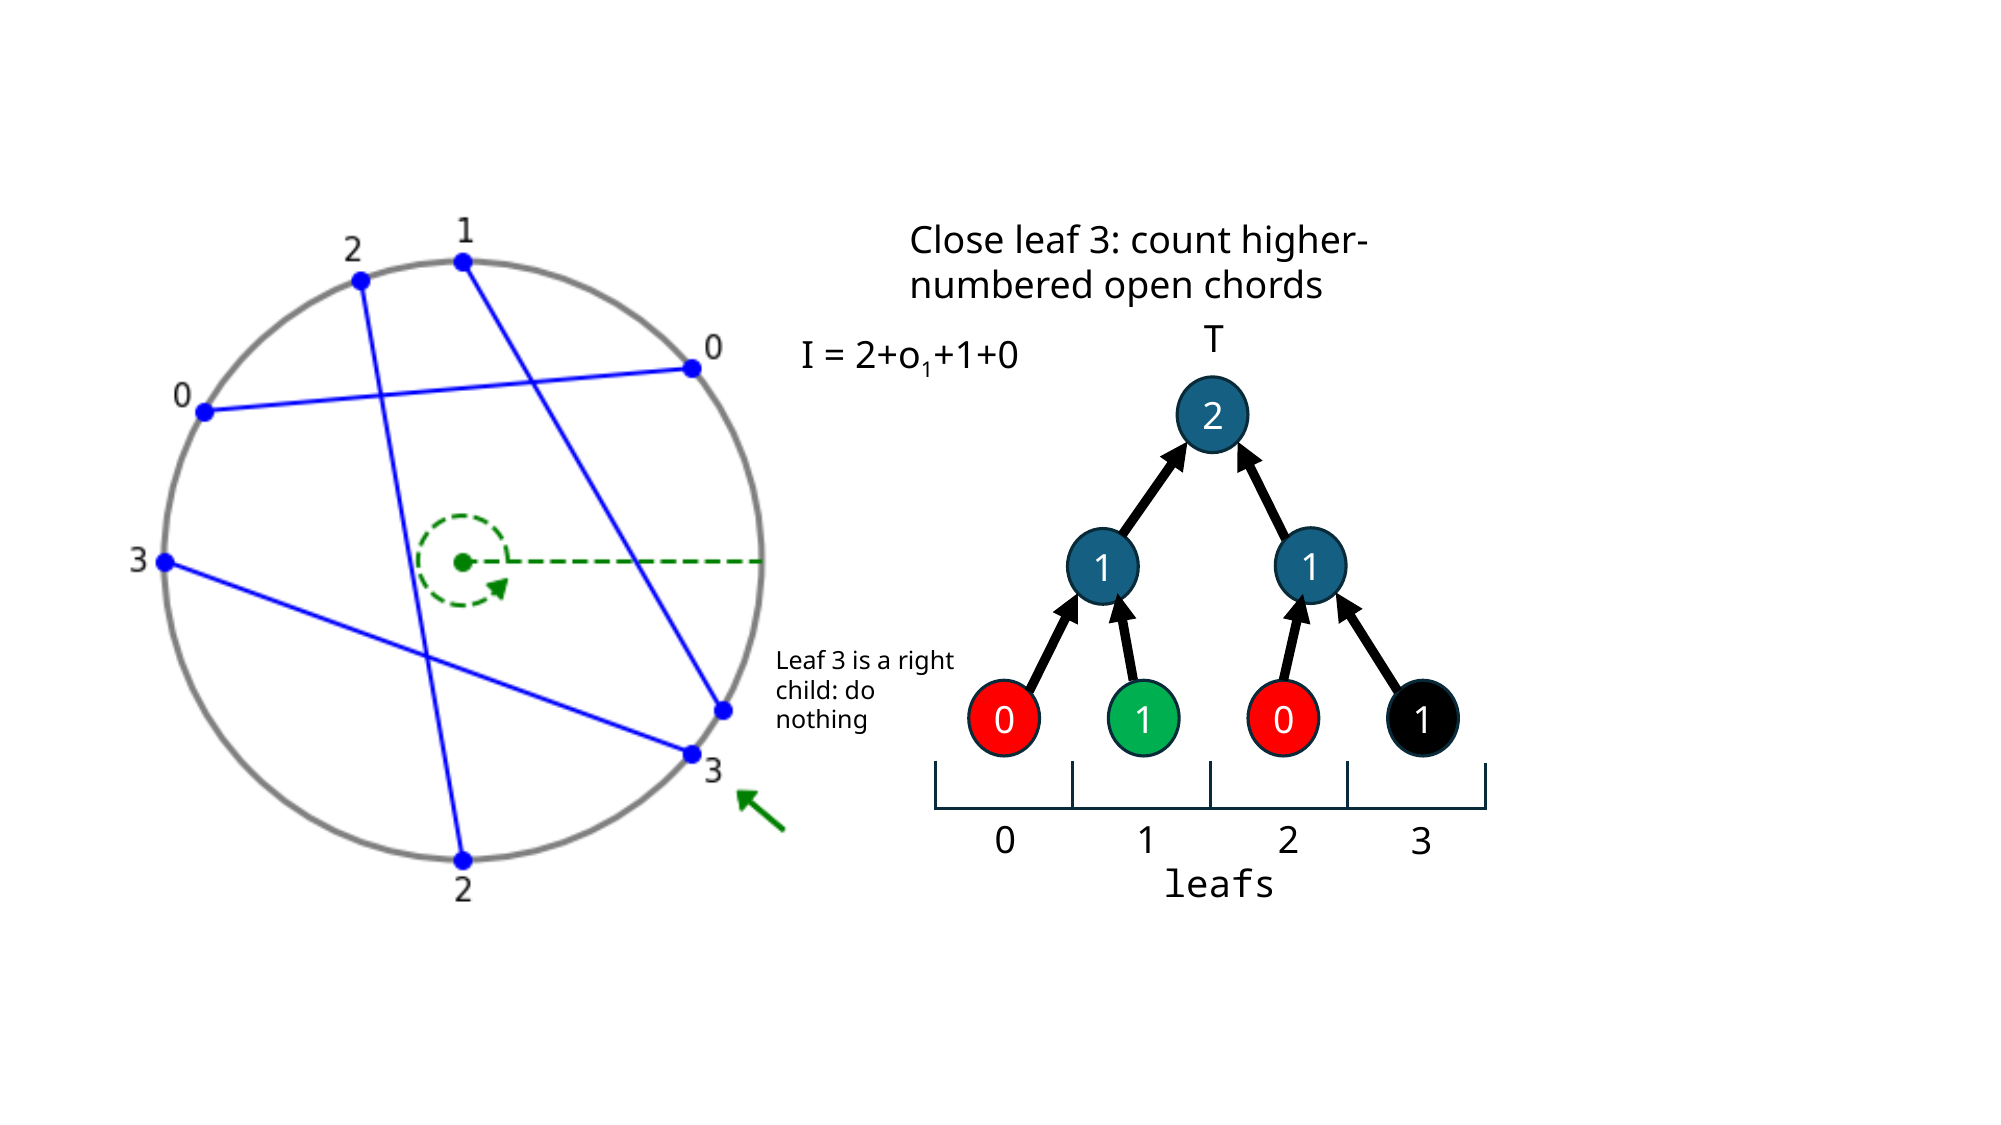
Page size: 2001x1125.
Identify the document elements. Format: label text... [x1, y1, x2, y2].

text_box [1335, 591, 1399, 692]
text_box Leaf 3 is a right child: do nothing [906, 636, 984, 742]
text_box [1121, 440, 1188, 536]
text_box 0 [974, 678, 1042, 758]
text_box 1 [1386, 678, 1460, 758]
text_box leafs [1148, 852, 1292, 913]
text_box 3 [1396, 809, 1448, 870]
text_box 1 [1106, 678, 1181, 758]
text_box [1282, 593, 1304, 681]
text_box T [1187, 314, 1241, 368]
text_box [1116, 592, 1134, 681]
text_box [1237, 441, 1287, 540]
text_box 0 [1246, 679, 1321, 758]
text_box 1 [1065, 526, 1140, 606]
text_box 1 [1273, 526, 1348, 606]
text_box 1 [1121, 809, 1173, 869]
text_box I = 2+o1+1+0 [906, 323, 1035, 390]
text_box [934, 760, 1486, 809]
text_box Close leaf 3: count higher-numbered open chords [906, 209, 1423, 314]
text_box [1028, 592, 1079, 692]
text_box 0 [979, 809, 1031, 869]
picture [0, 99, 906, 1026]
text_box 2 [1263, 809, 1315, 869]
text_box 2 [1175, 375, 1250, 455]
